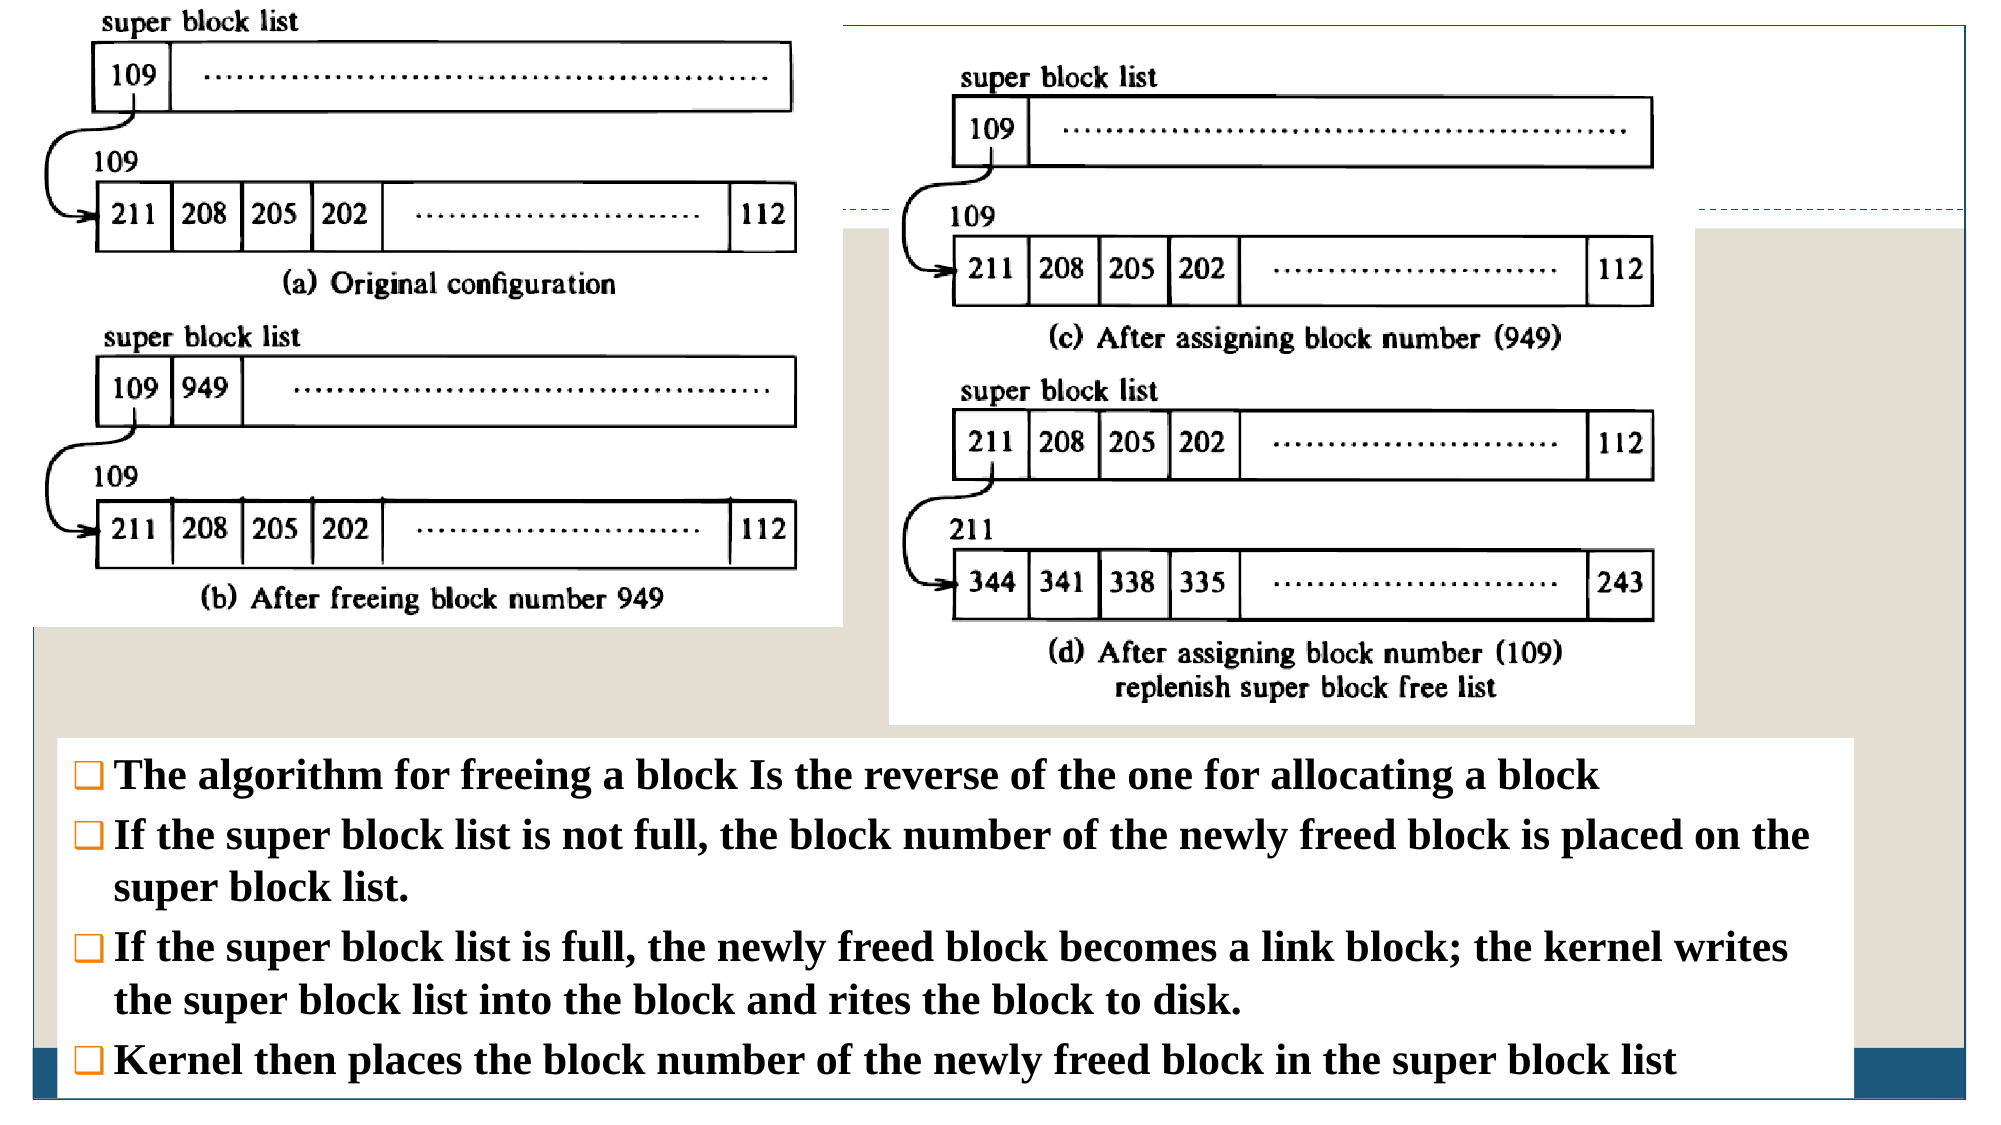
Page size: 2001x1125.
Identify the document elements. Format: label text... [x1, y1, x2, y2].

picture [0, 0, 843, 628]
list The algorithm for freeing a block Is the reverse of the one for allocating a block If the super block list is not full, the block number of the newly freed block is placed on the super block list. If the super block list is full, the newly freed block becomes a link block; the kernel writes the super block list into the block and rites the block to disk. Kernel then places the block number of the newly freed block in the super block list [57, 737, 1855, 1098]
picture [889, 55, 1695, 725]
